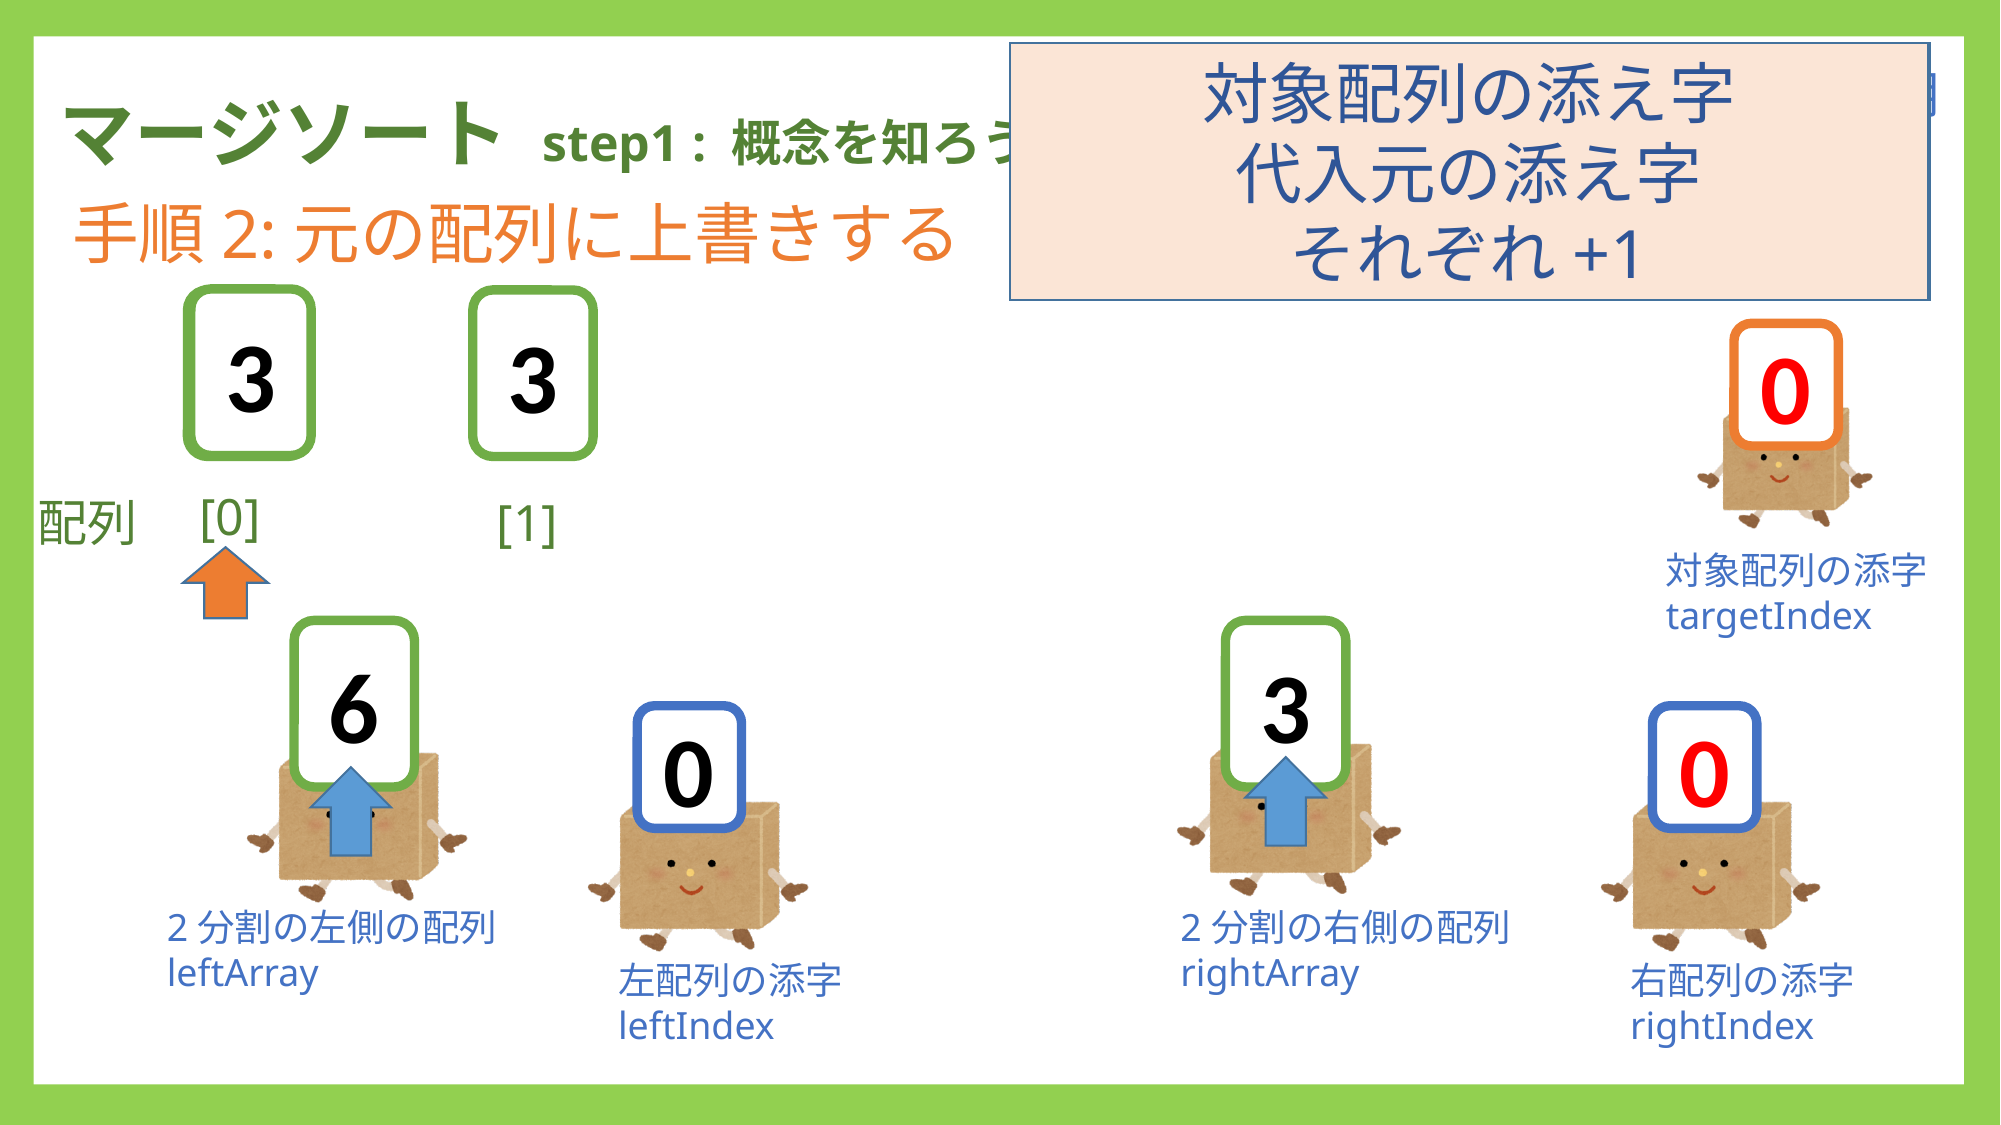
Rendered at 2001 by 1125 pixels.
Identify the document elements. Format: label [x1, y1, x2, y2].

text_box [636, 704, 743, 764]
text_box [45, 42, 1954, 301]
picture [1169, 705, 1407, 921]
picture [1691, 377, 1877, 548]
text_box [1651, 704, 1758, 764]
picture [239, 715, 473, 927]
text_box [1651, 539, 1944, 645]
text_box [1165, 896, 1526, 1002]
text_box [1732, 322, 1840, 377]
text_box [180, 478, 276, 620]
text_box [481, 484, 574, 560]
text_box [1615, 949, 1871, 1055]
text_box [152, 896, 513, 1002]
text_box [186, 287, 313, 458]
picture [580, 764, 814, 976]
text_box [293, 619, 416, 715]
text_box [1224, 619, 1347, 705]
text_box [22, 484, 153, 560]
text_box [471, 288, 595, 458]
text_box [603, 949, 859, 1055]
picture [1592, 764, 1826, 976]
